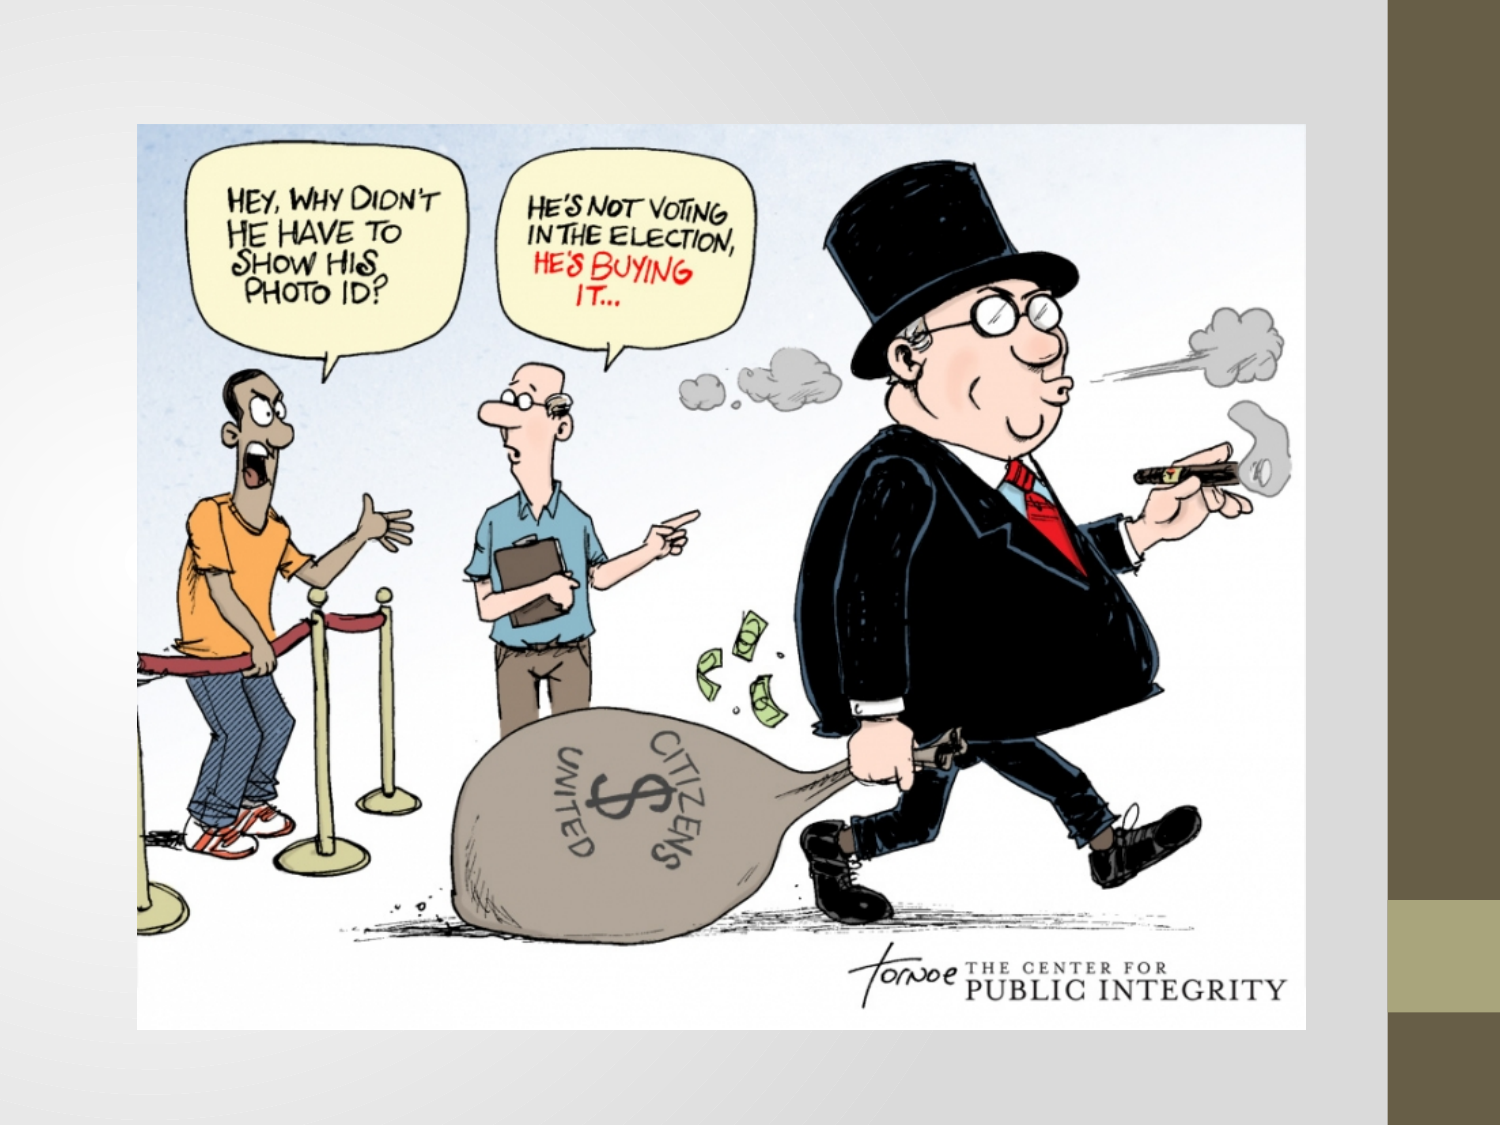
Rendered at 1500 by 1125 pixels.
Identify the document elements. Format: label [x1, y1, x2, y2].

list [136, 124, 1307, 1031]
